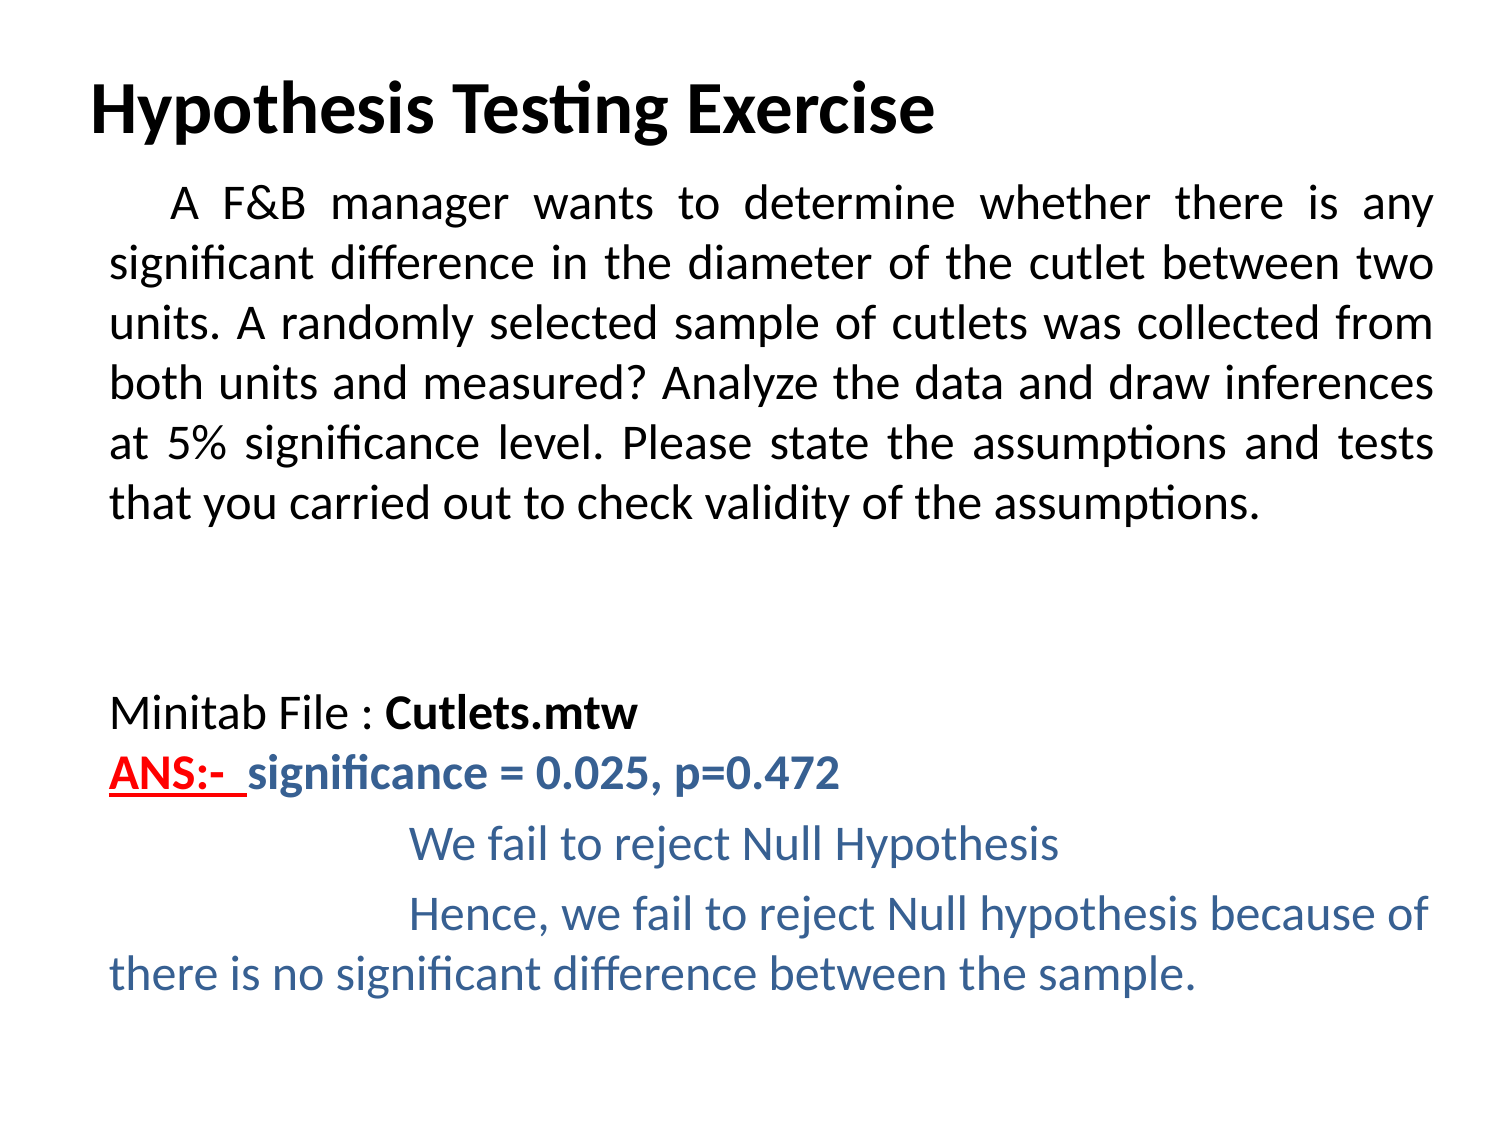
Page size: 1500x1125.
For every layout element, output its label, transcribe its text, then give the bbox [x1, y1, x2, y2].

title Hypothesis Testing Exercise [75, 45, 1425, 162]
list A F&B manager wants to determine whether there is any significant difference in the diameter of the cutlet between two units. A randomly selected sample of cutlets was collected from both units and measured? Analyze the data and draw inferences at 5% significance level. Please state the assumptions and tests that you carried out to check validity of the assumptions. Minitab File : Cutlets.mtw ANS:- significance = 0.025, p=0.472 We fail to reject Null Hypothesis Hence, we fail to reject Null hypothesis because of there is no significant difference between the sample. [37, 162, 1450, 1063]
